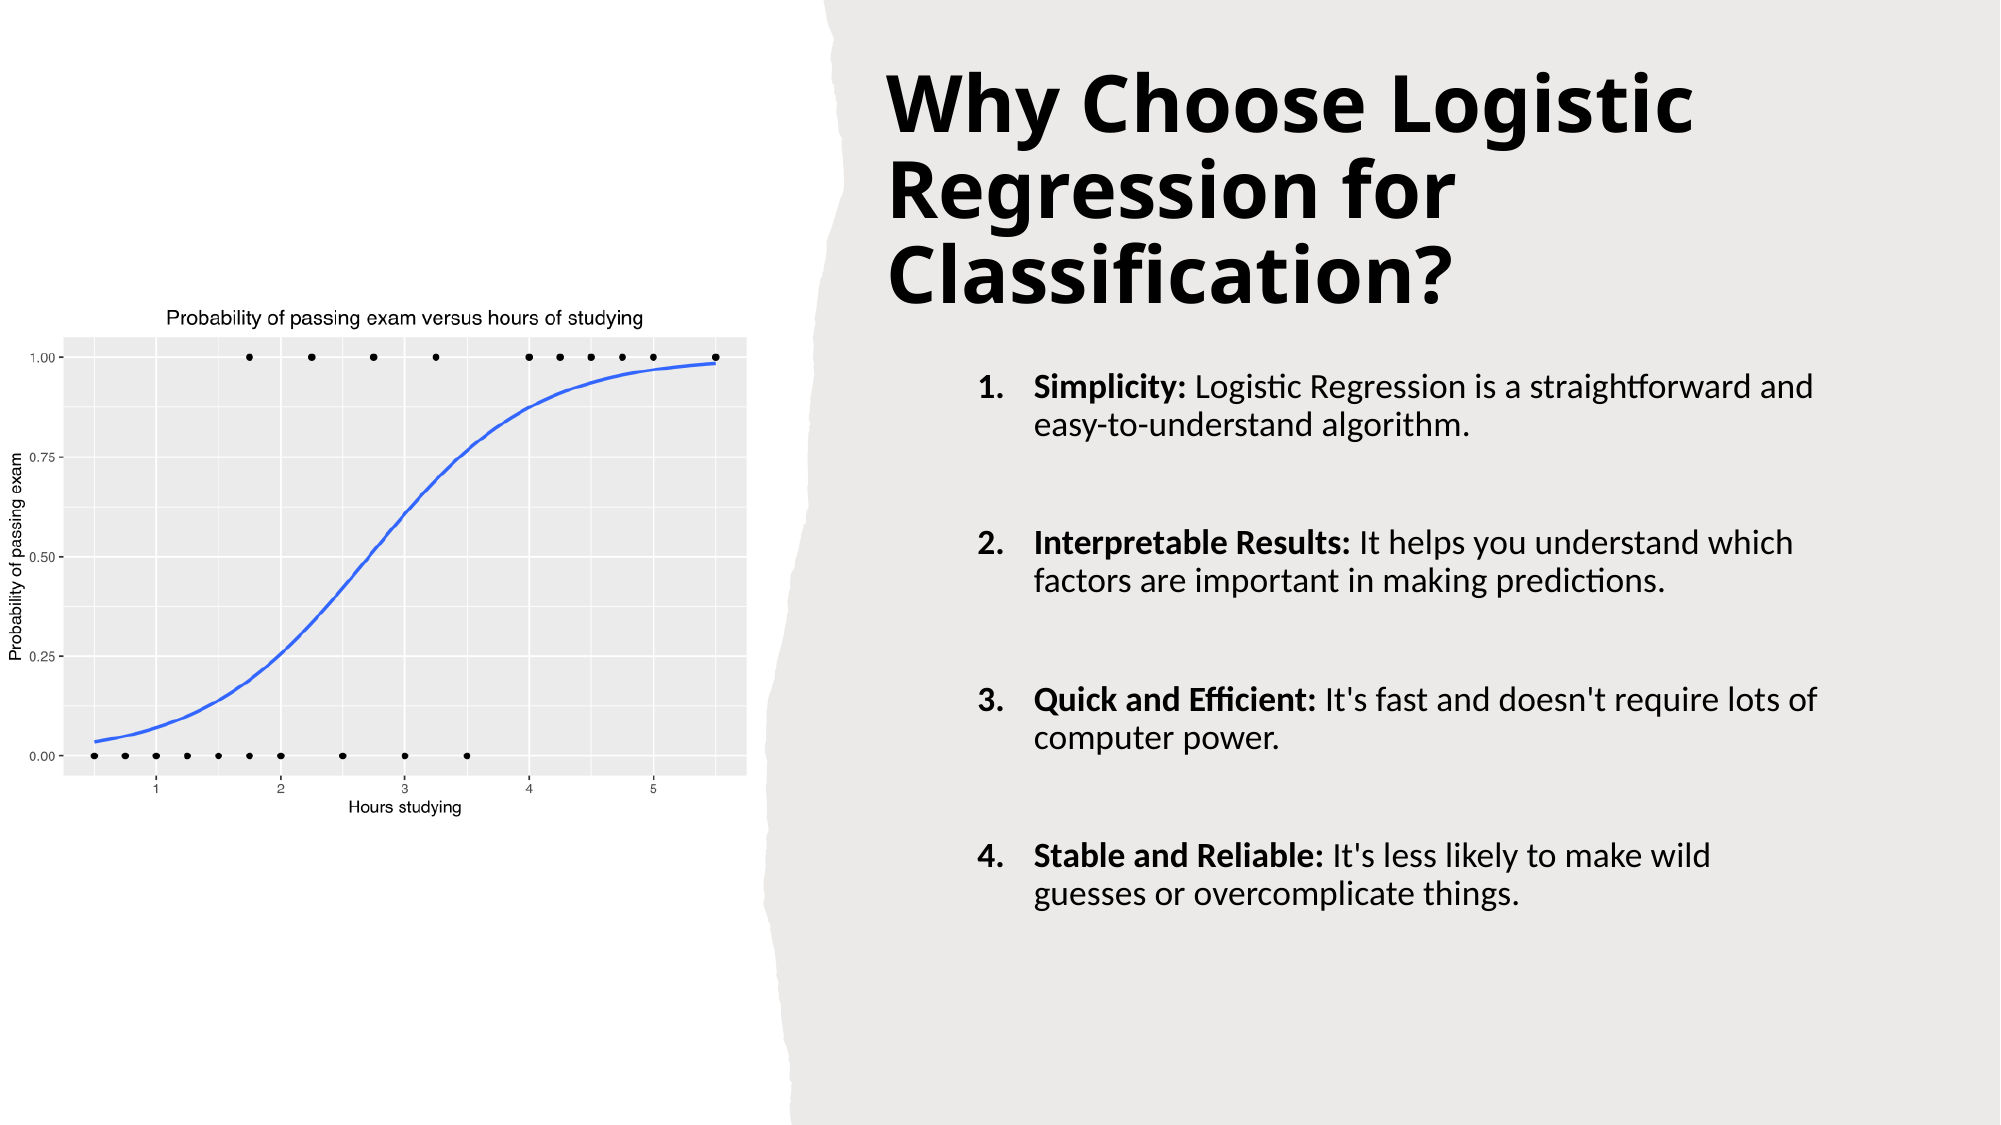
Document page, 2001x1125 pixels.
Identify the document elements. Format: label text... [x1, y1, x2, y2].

text_box [762, 0, 2000, 1125]
list Simplicity: Logistic Regression is a straightforward and easy-to-understand algorithm. Interpretable Results: It helps you understand which factors are important in making predictions. Quick and Efficient: It's fast and doesn't require lots of computer power. Stable and Reliable: It's less likely to make wild guesses or overcomplicate things. [962, 359, 1834, 1002]
text_box [0, 0, 843, 1125]
picture [0, 301, 755, 824]
title Why Choose Logistic Regression for Classification? [871, 84, 2000, 302]
